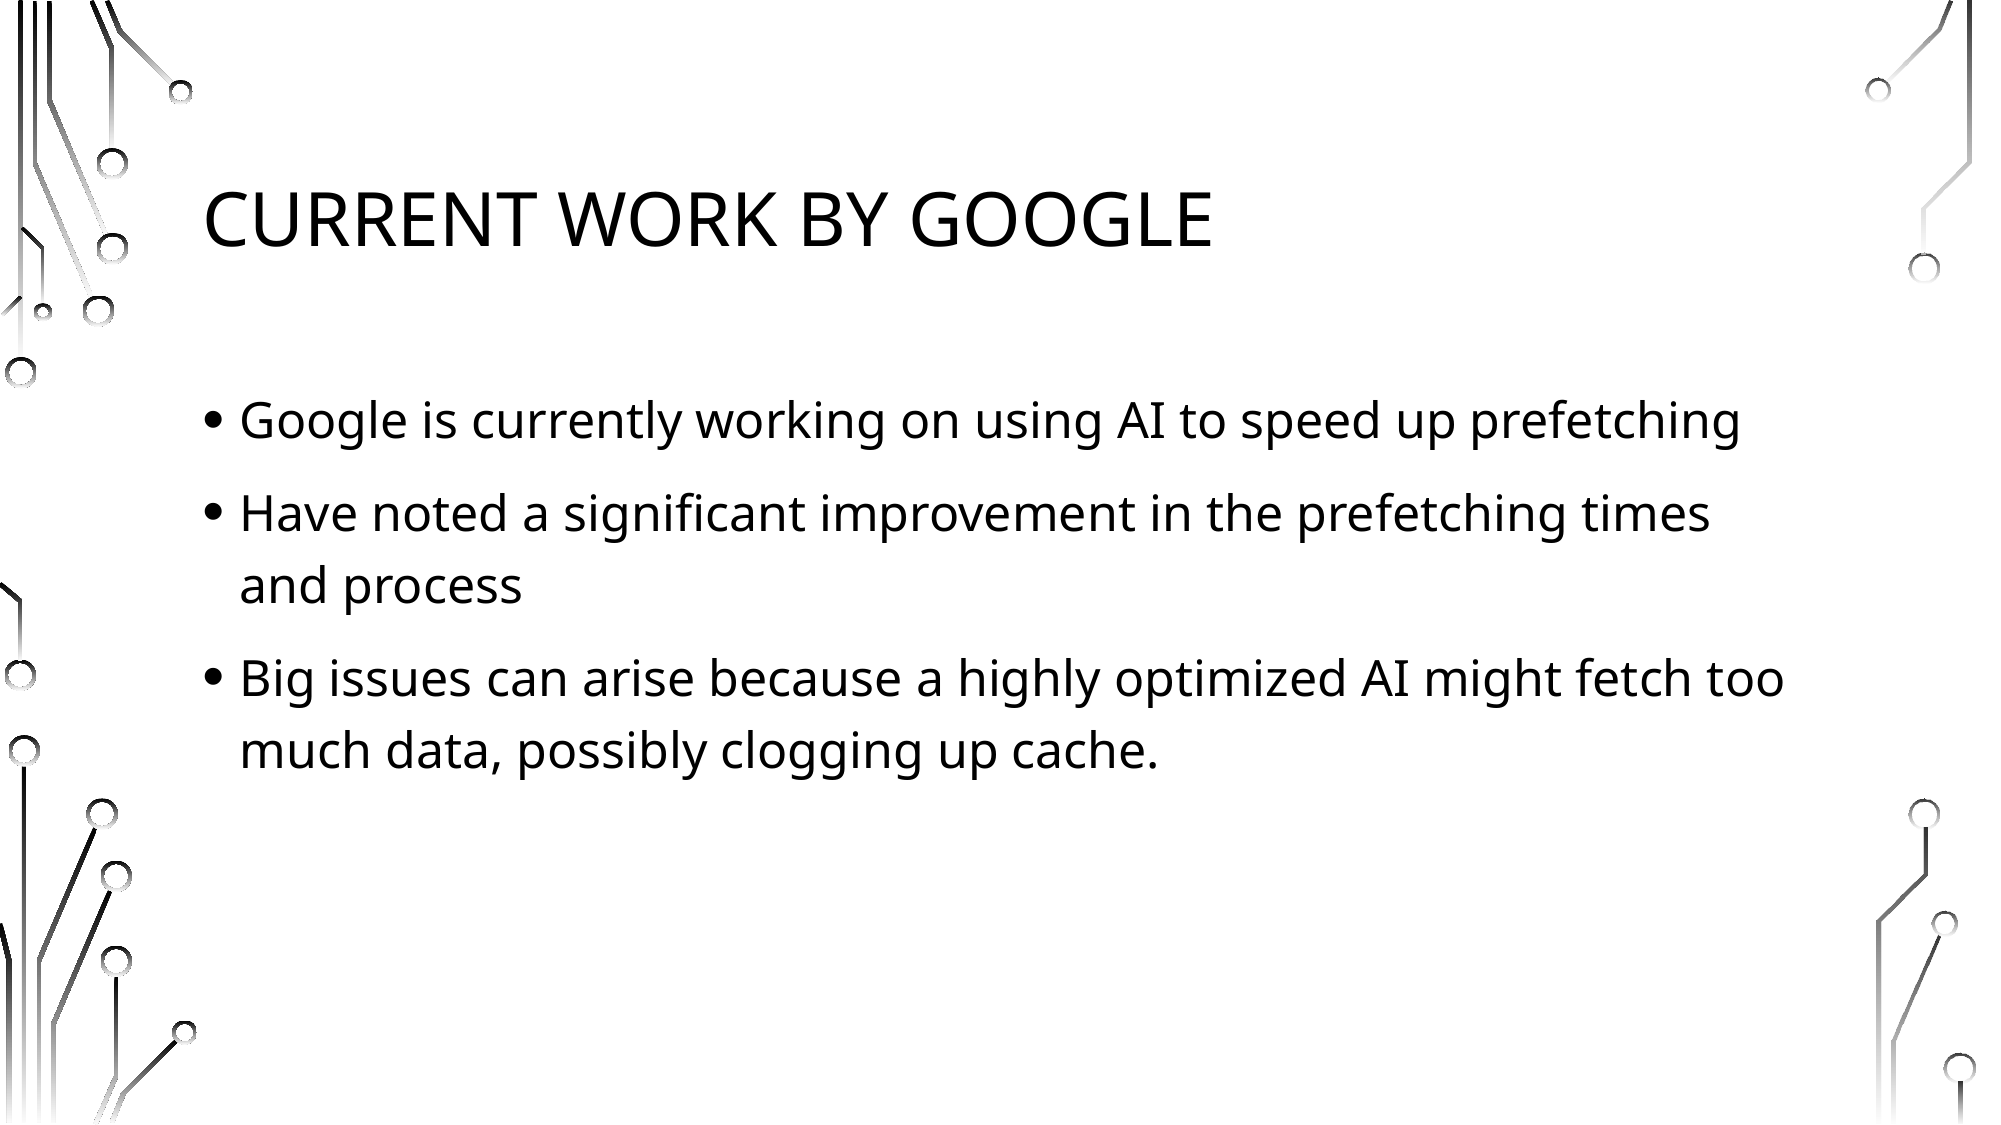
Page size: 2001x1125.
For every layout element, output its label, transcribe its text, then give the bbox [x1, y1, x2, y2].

title Current work by google [187, 101, 1813, 344]
list Google is currently working on using AI to speed up prefetching Have noted a significant improvement in the prefetching times and process Big issues can arise because a highly optimized AI might fetch too much data, possibly clogging up cache. [187, 369, 1813, 950]
